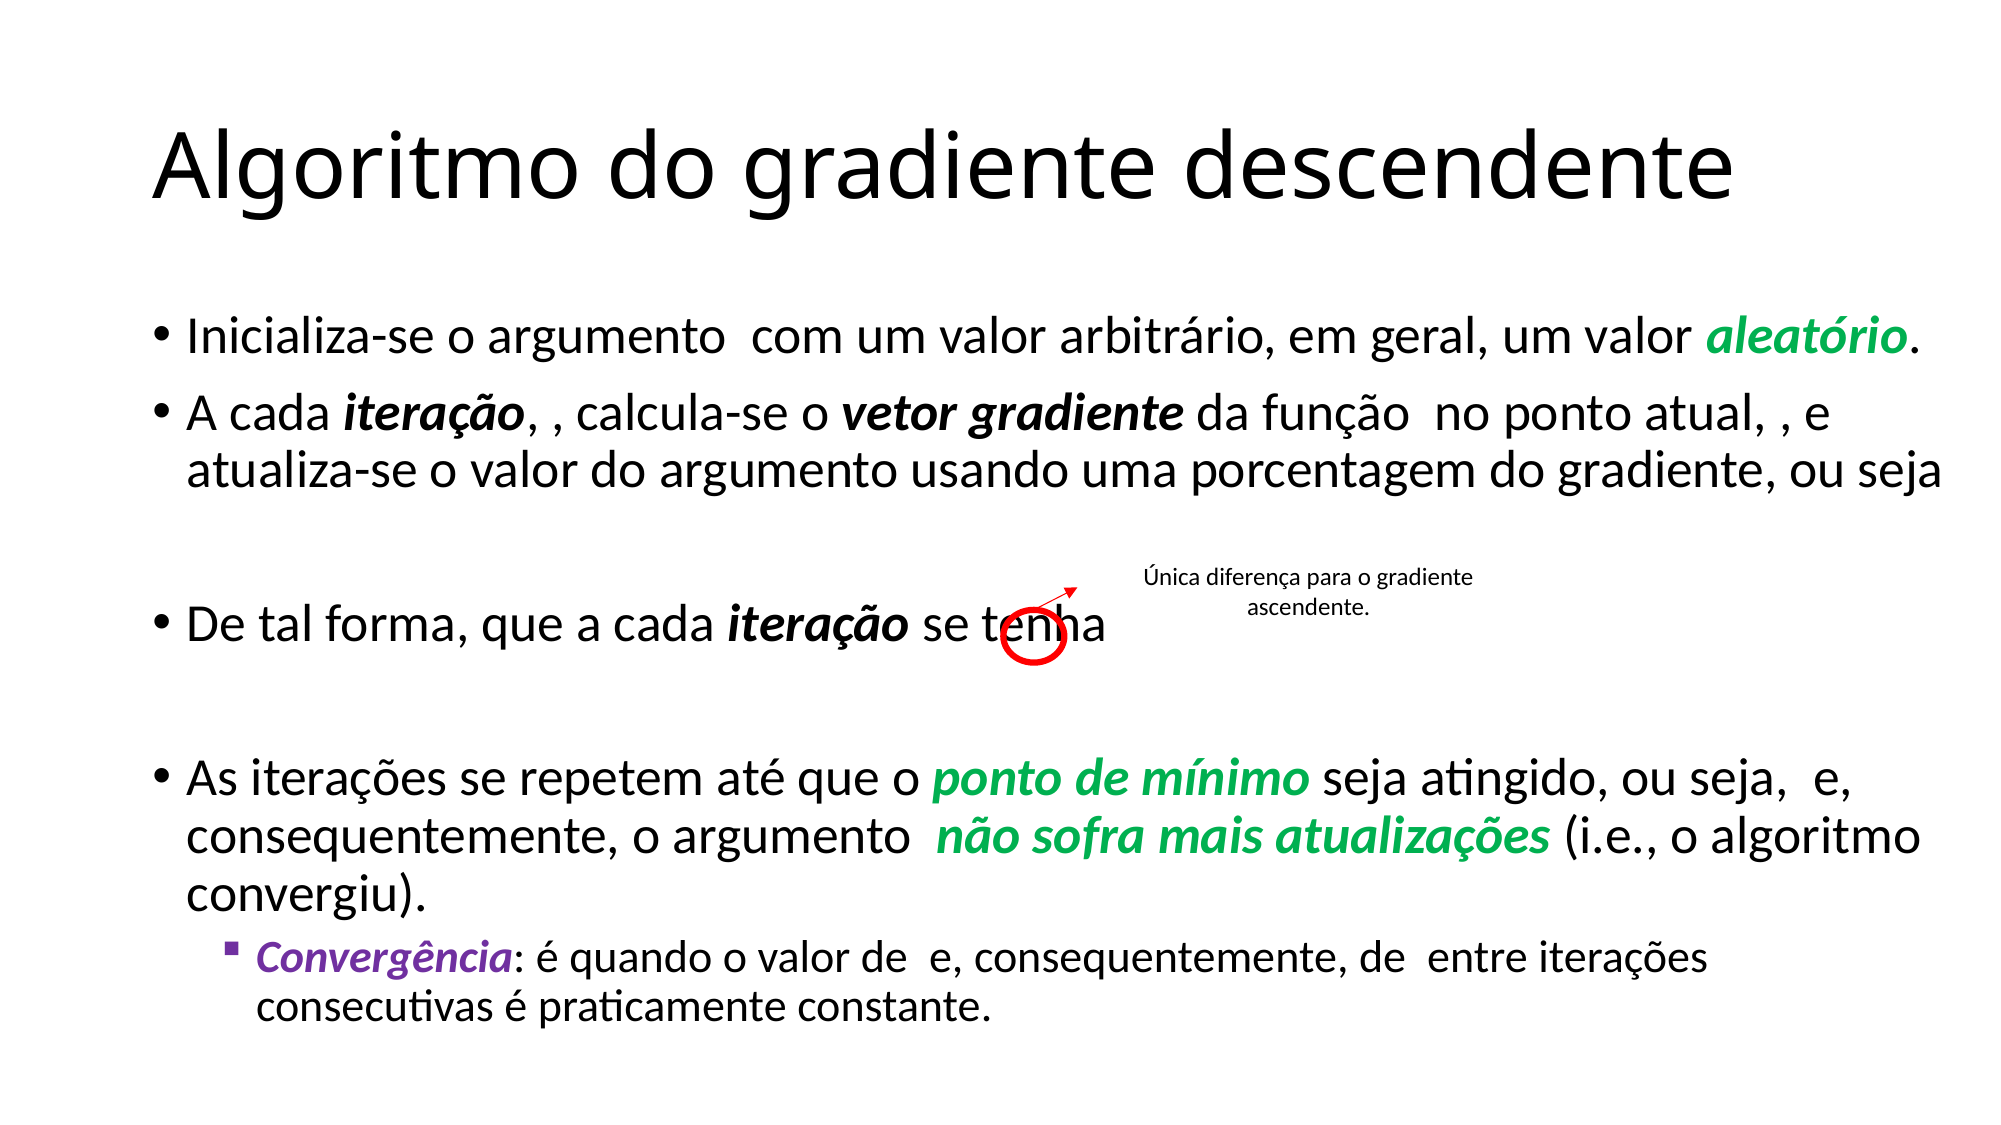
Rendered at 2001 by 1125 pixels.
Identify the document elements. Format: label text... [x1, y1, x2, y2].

text_box Única diferença para o gradiente ascendente. [1064, 553, 1554, 628]
text_box [1002, 608, 1066, 664]
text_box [1033, 587, 1078, 610]
title Algoritmo do gradiente descendente [137, 59, 1863, 278]
